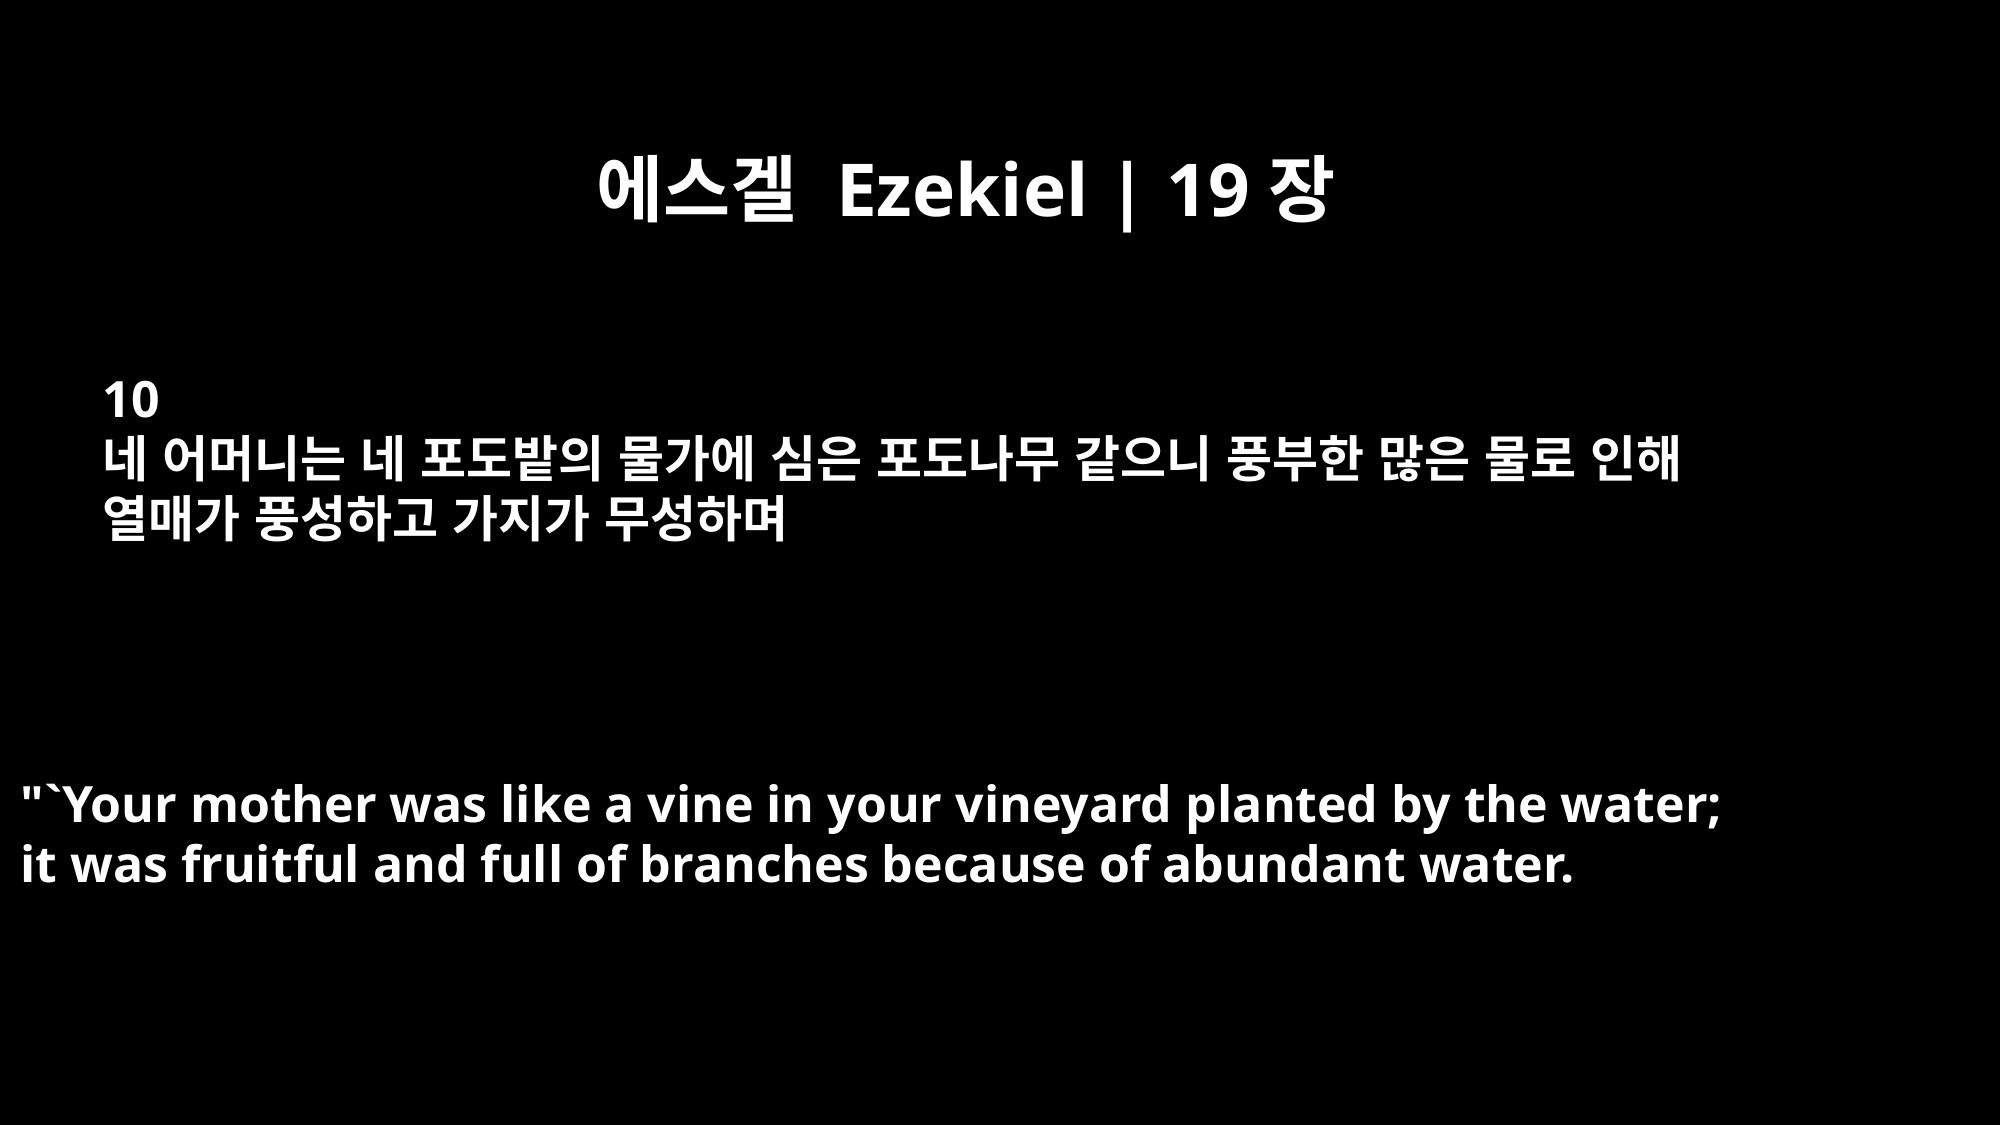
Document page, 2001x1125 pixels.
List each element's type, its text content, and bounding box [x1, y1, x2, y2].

text_box 10 네 어머니는 네 포도밭의 물가에 심은 포도나무 같으니 풍부한 많은 물로 인해 열매가 풍성하고 가지가 무성하며 [88, 359, 1712, 555]
text_box 에스겔 Ezekiel | 19장 [581, 136, 1351, 239]
text_box "`Your mother was like a vine in your vineyard planted by the water; it was fruitful and full of branches because of abundant water. [5, 764, 1751, 900]
